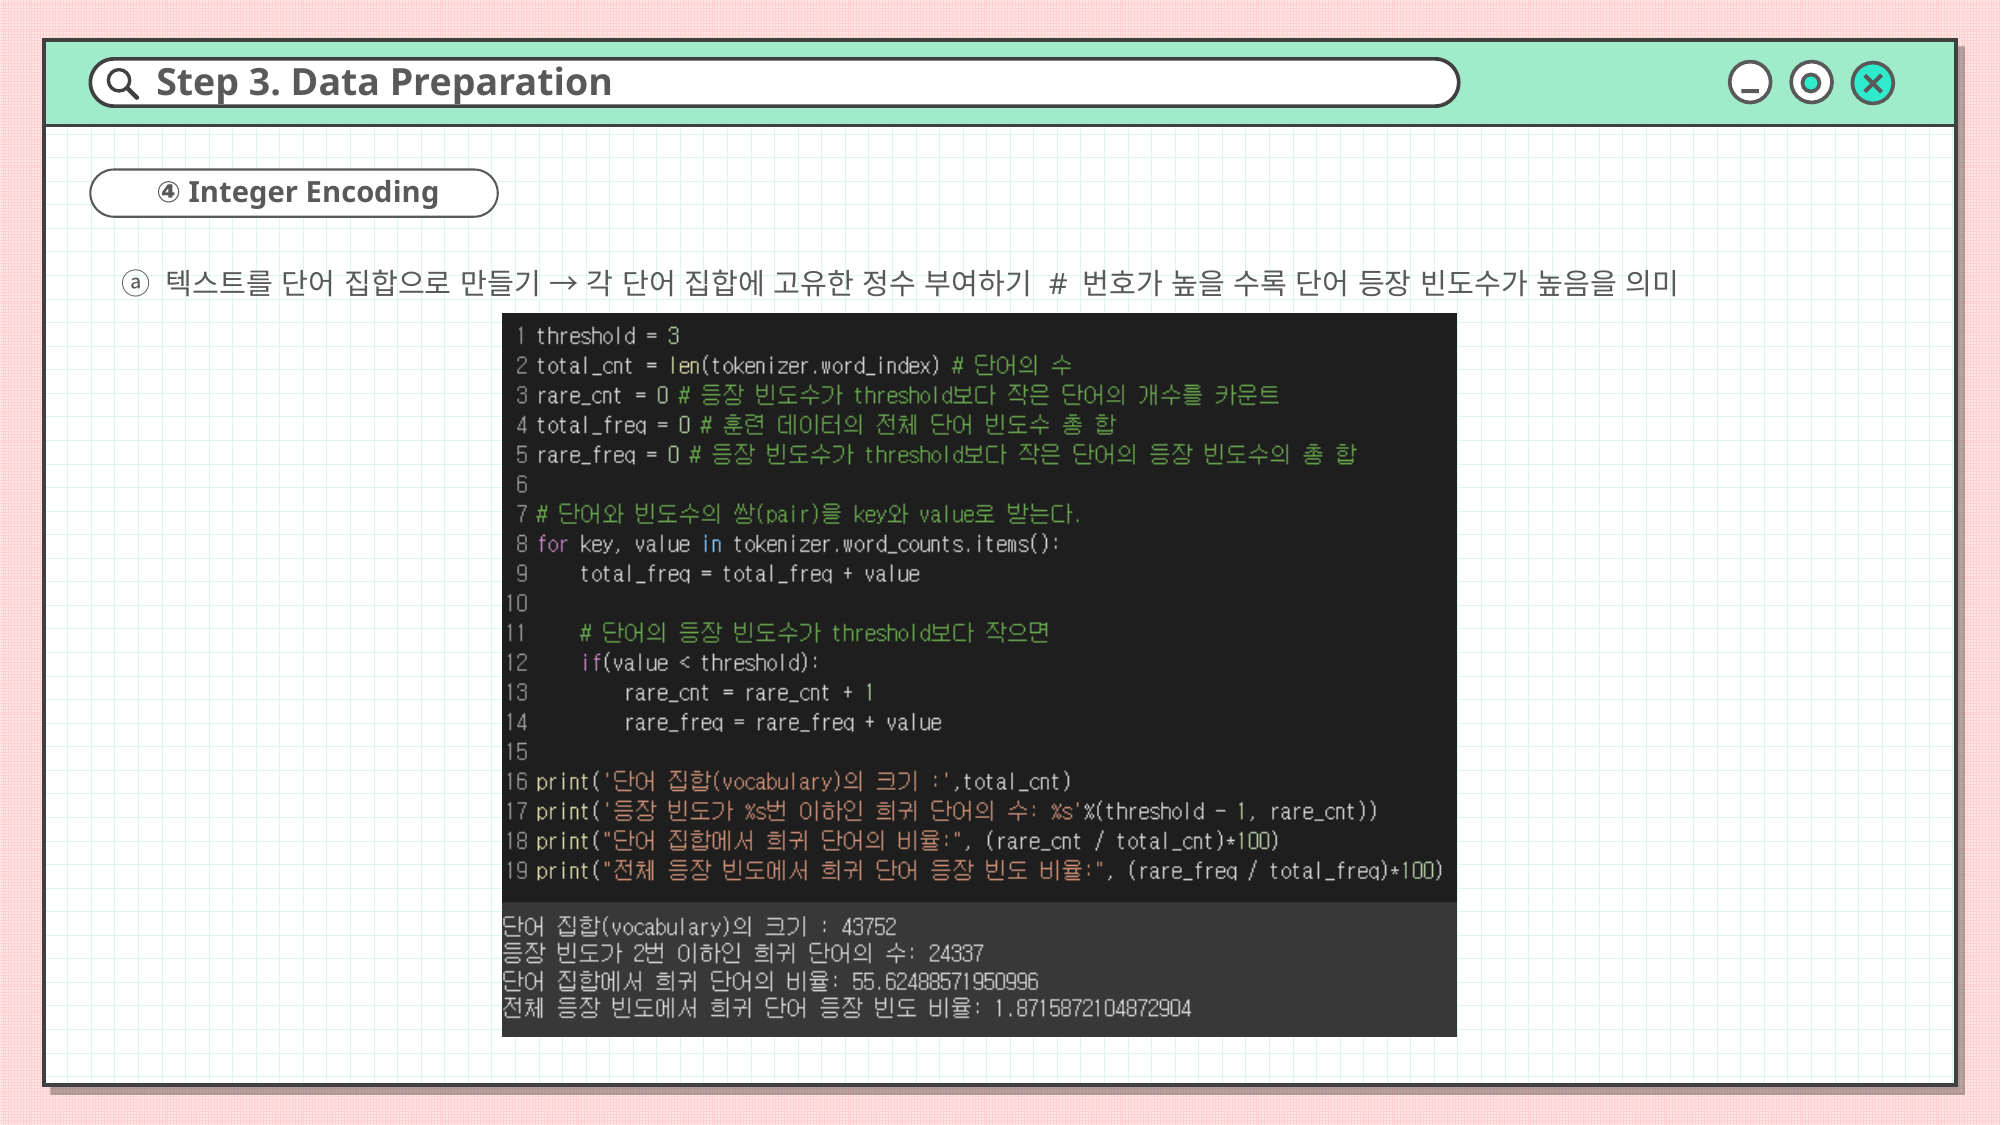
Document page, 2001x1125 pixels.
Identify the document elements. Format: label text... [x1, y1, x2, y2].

text_box ④ Integer Encoding [89, 168, 499, 218]
text_box [43, 39, 1957, 126]
text_box [105, 66, 141, 101]
picture [502, 313, 1457, 1037]
text_box Step 3. Data Preparation [89, 57, 1460, 108]
text_box ⓐ 텍스트를 단어 집합으로 만들기 → 각 단어 집합에 고유한 정수 부여하기 # 번호가 높을 수록 단어 등장 빈도수가 높음을 의미 [106, 240, 1853, 309]
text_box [1729, 61, 1894, 104]
text_box [43, 126, 1957, 1086]
